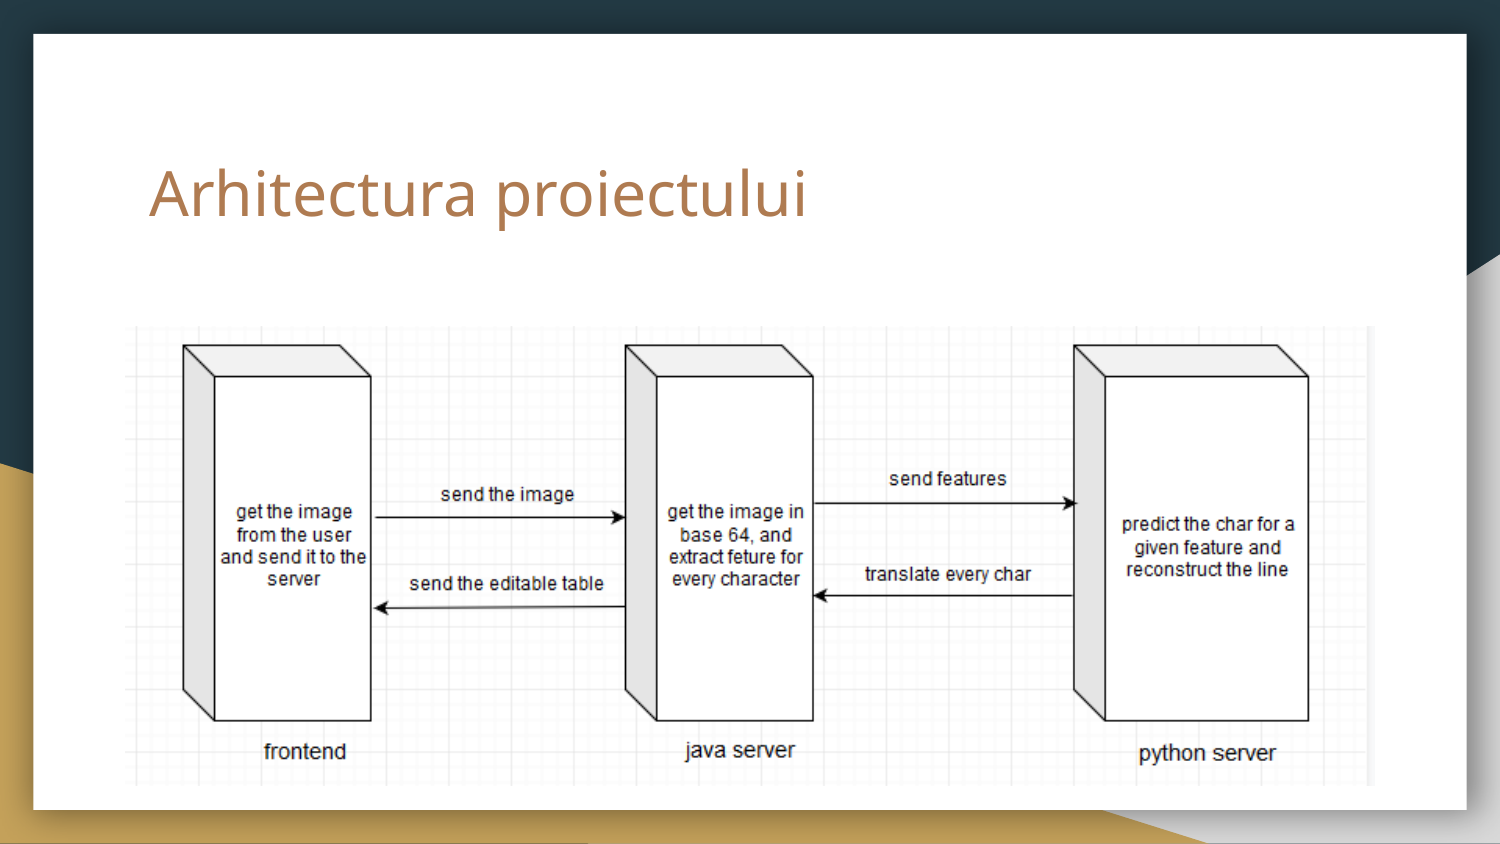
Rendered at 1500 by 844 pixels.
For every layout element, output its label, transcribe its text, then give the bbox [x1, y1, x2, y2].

picture [124, 326, 1376, 787]
title Arhitectura proiectului [134, 138, 1366, 296]
